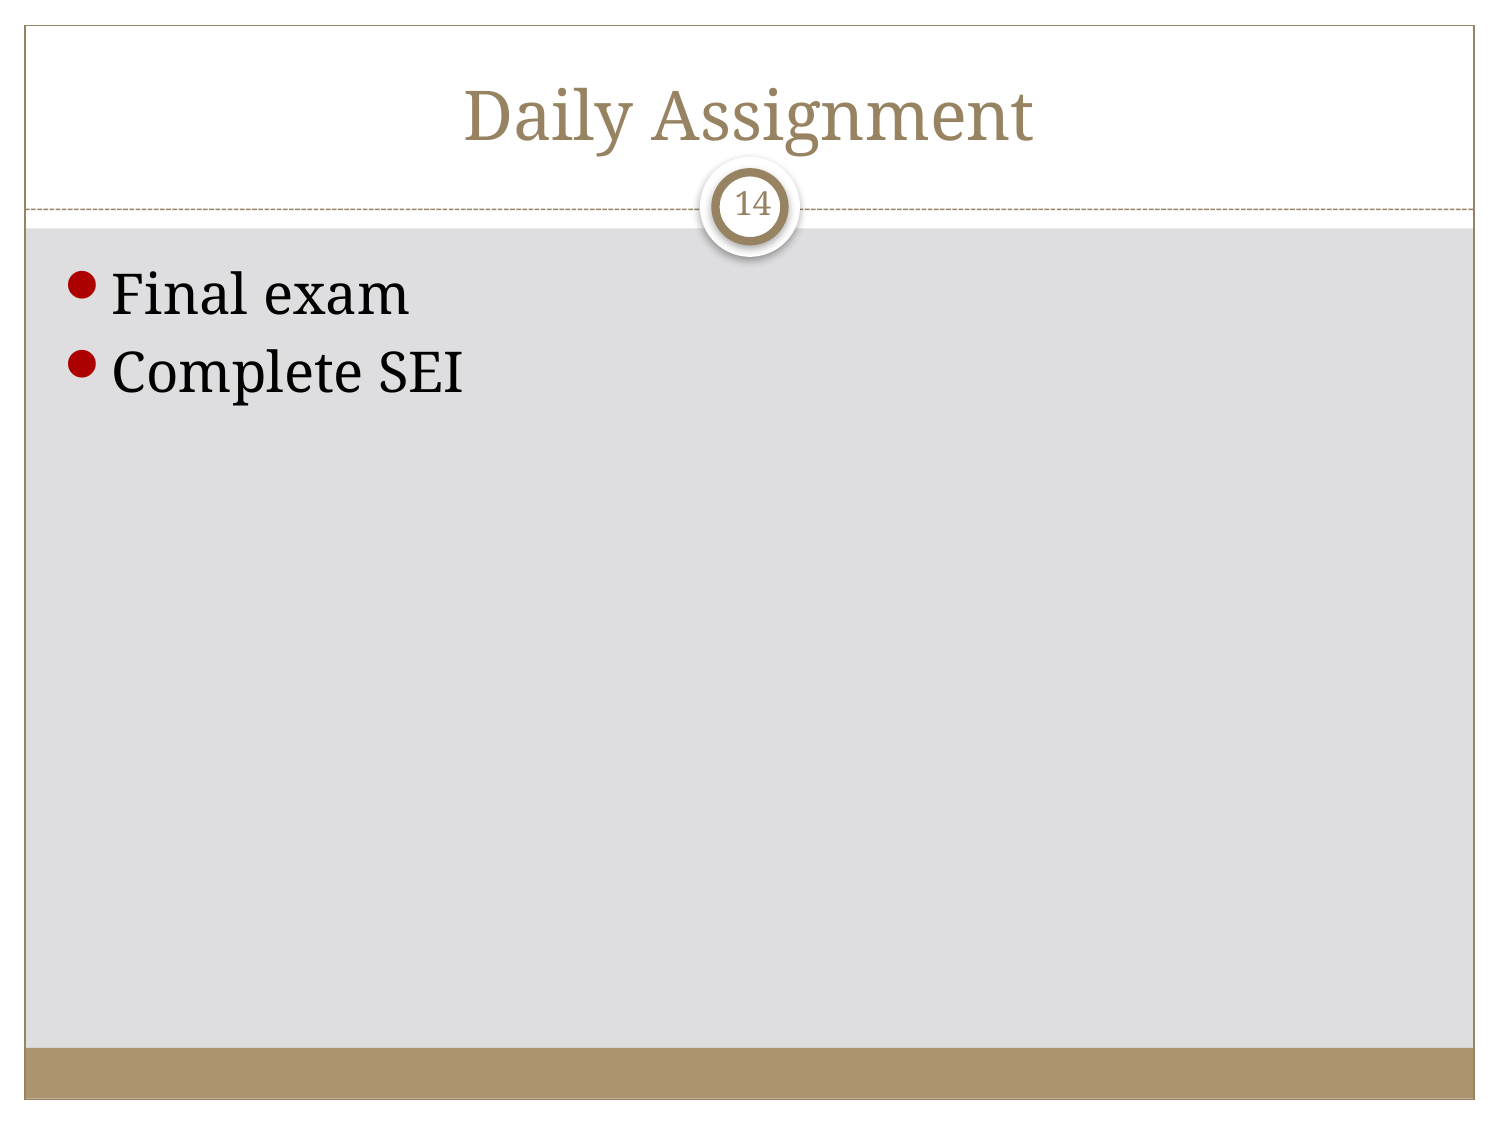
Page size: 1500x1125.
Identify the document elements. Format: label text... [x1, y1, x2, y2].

title Daily Assignment [49, 37, 1450, 162]
list Final exam Complete SEI [49, 250, 1445, 1001]
slide_number 14 [715, 168, 791, 241]
